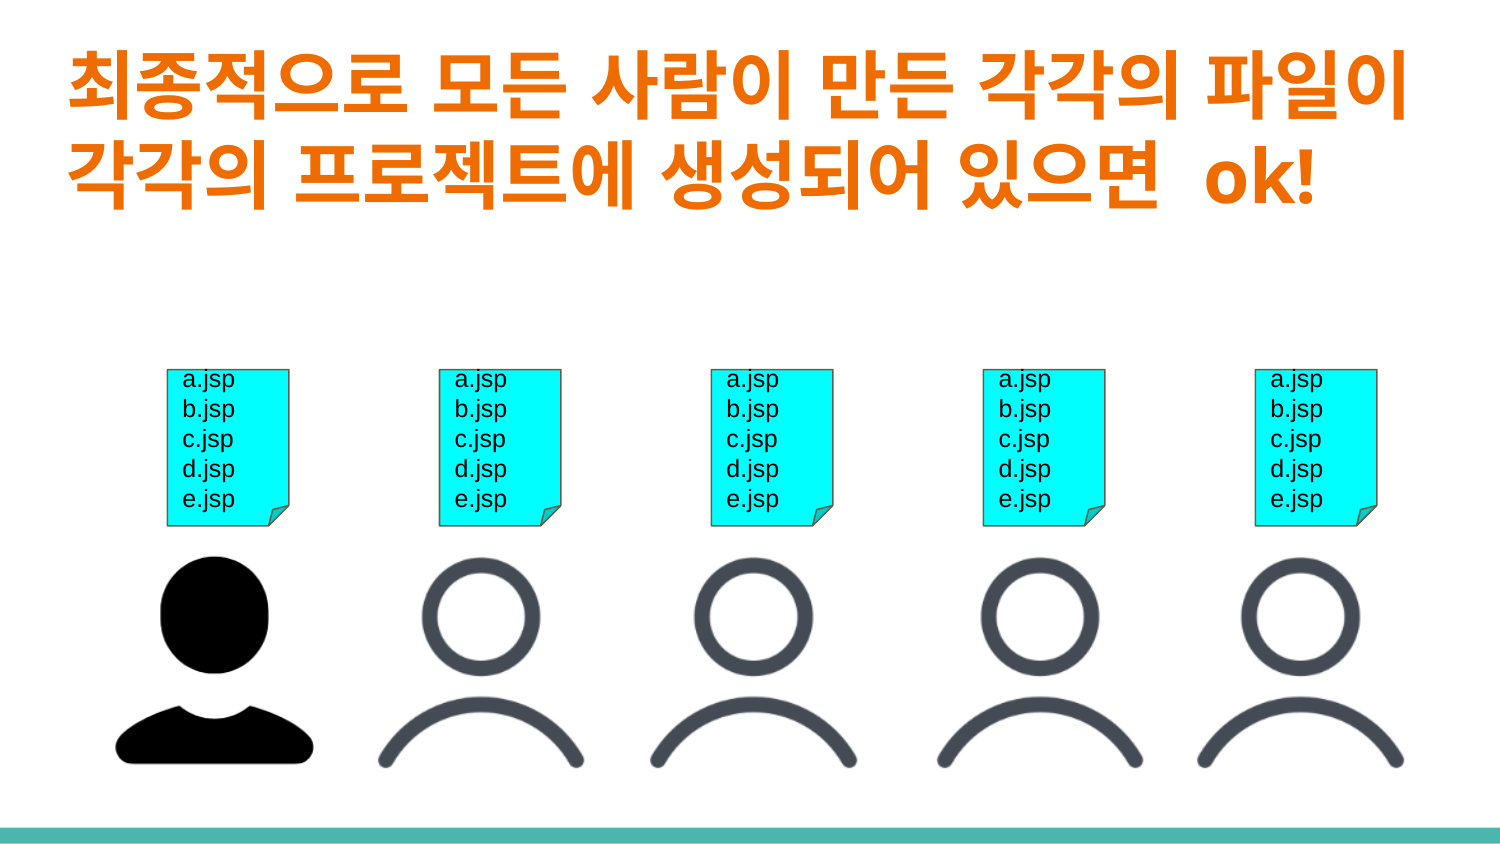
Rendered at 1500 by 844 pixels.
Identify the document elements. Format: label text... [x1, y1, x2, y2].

title 최종적으로 모든 사람이 만든 각각의 파일이 각각의 프로젝트에 생성되어 있으면 ok! [51, 23, 1447, 304]
text_box a.jsp b.jsp c.jsp d.jsp e.jsp [439, 369, 561, 526]
picture [86, 538, 339, 781]
picture [917, 538, 1160, 781]
text_box a.jsp b.jsp c.jsp d.jsp e.jsp [983, 369, 1105, 526]
text_box a.jsp b.jsp c.jsp d.jsp e.jsp [167, 369, 289, 526]
picture [1178, 538, 1421, 781]
picture [631, 538, 874, 781]
picture [358, 538, 602, 781]
text_box a.jsp b.jsp c.jsp d.jsp e.jsp [711, 369, 833, 526]
text_box a.jsp b.jsp c.jsp d.jsp e.jsp [1255, 369, 1377, 526]
